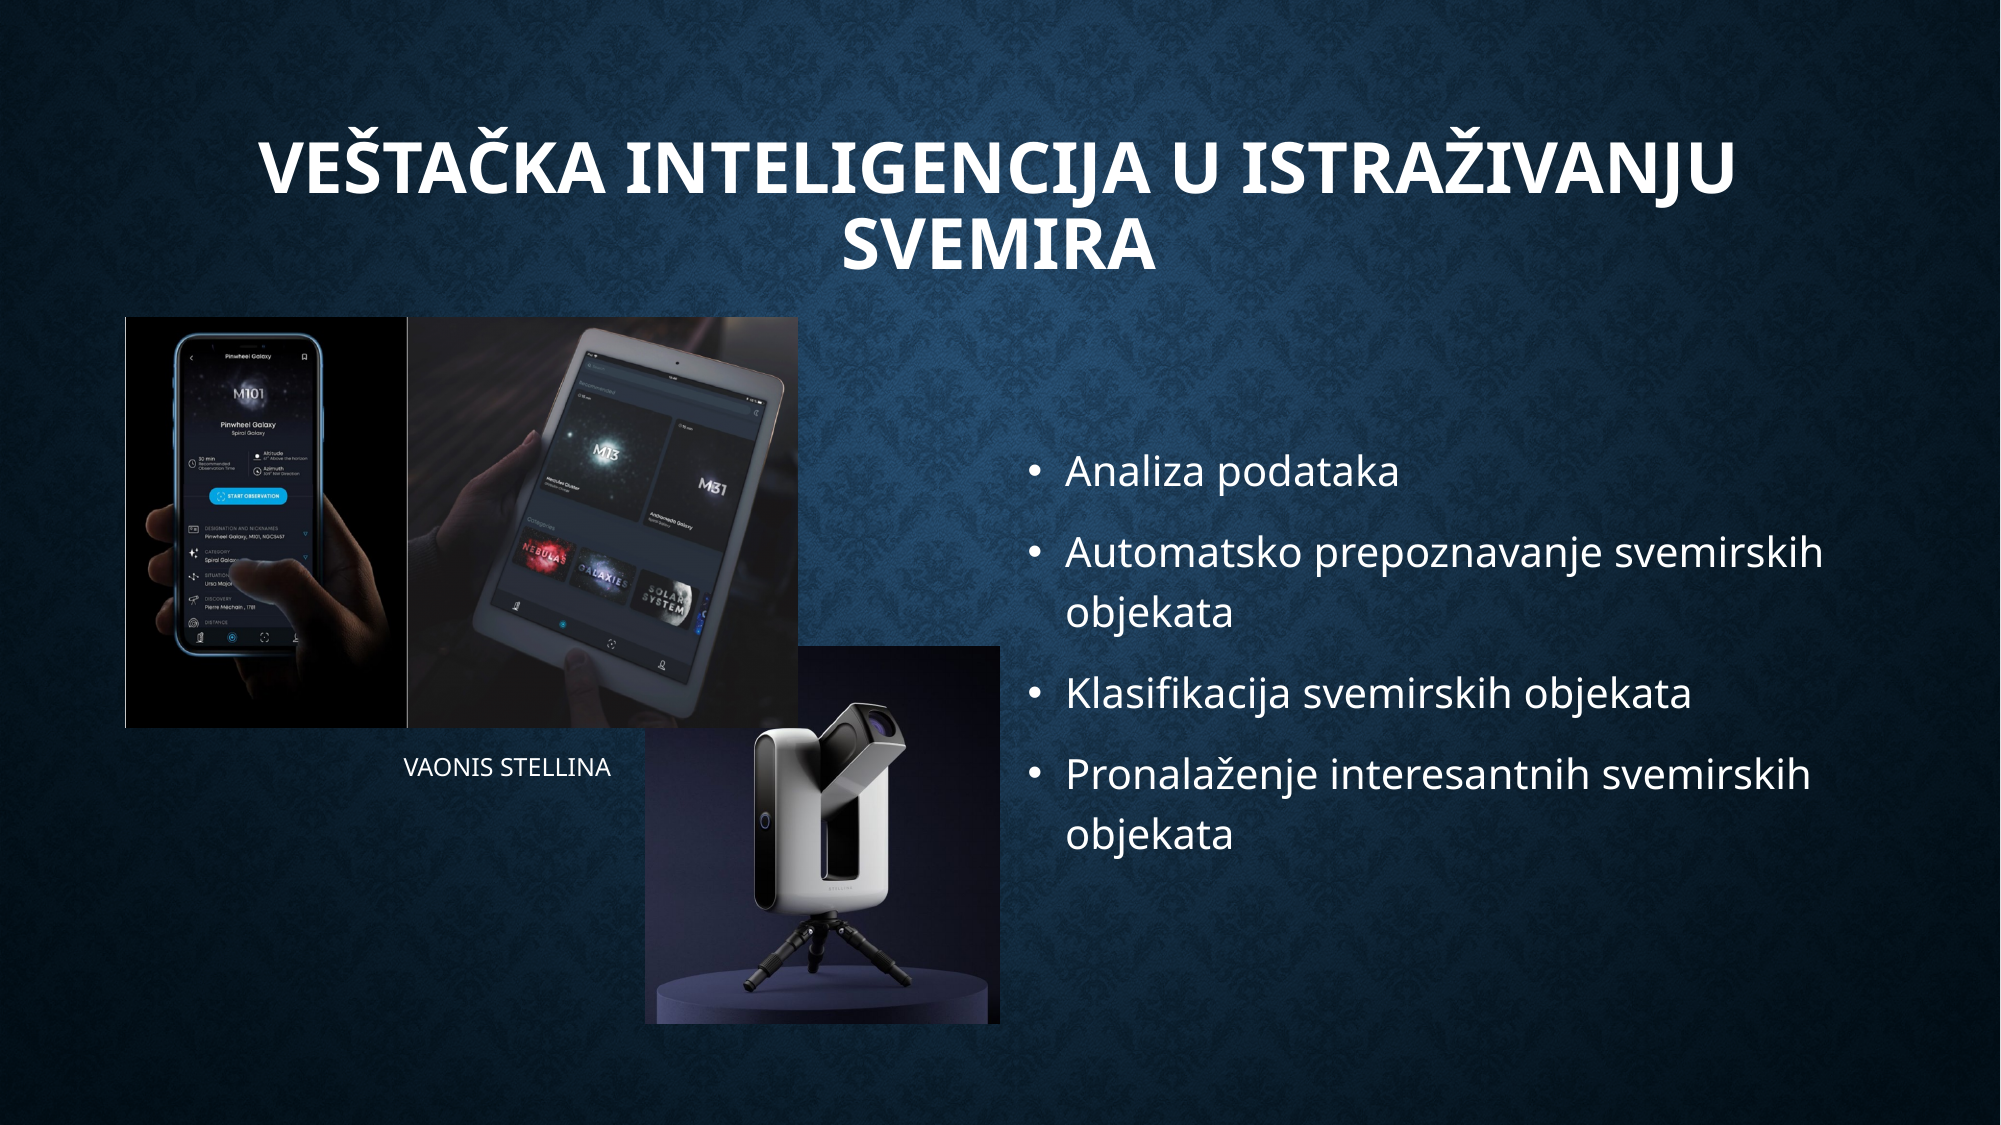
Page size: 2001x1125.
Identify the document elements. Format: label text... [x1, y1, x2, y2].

text_box VAONIS STELLINA [388, 744, 632, 790]
list Analiza podataka Automatsko prepoznavanje svemirskih objekata Klasifikacija svemirskih objekata Pronalaženje interesantnih svemirskih objekata [1012, 342, 1849, 950]
title VEŠTAČKA INTELIGENCIJA U ISTRAŽIVANJU SVEMIRA [149, 99, 1849, 318]
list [644, 645, 1000, 1024]
picture [125, 317, 798, 729]
